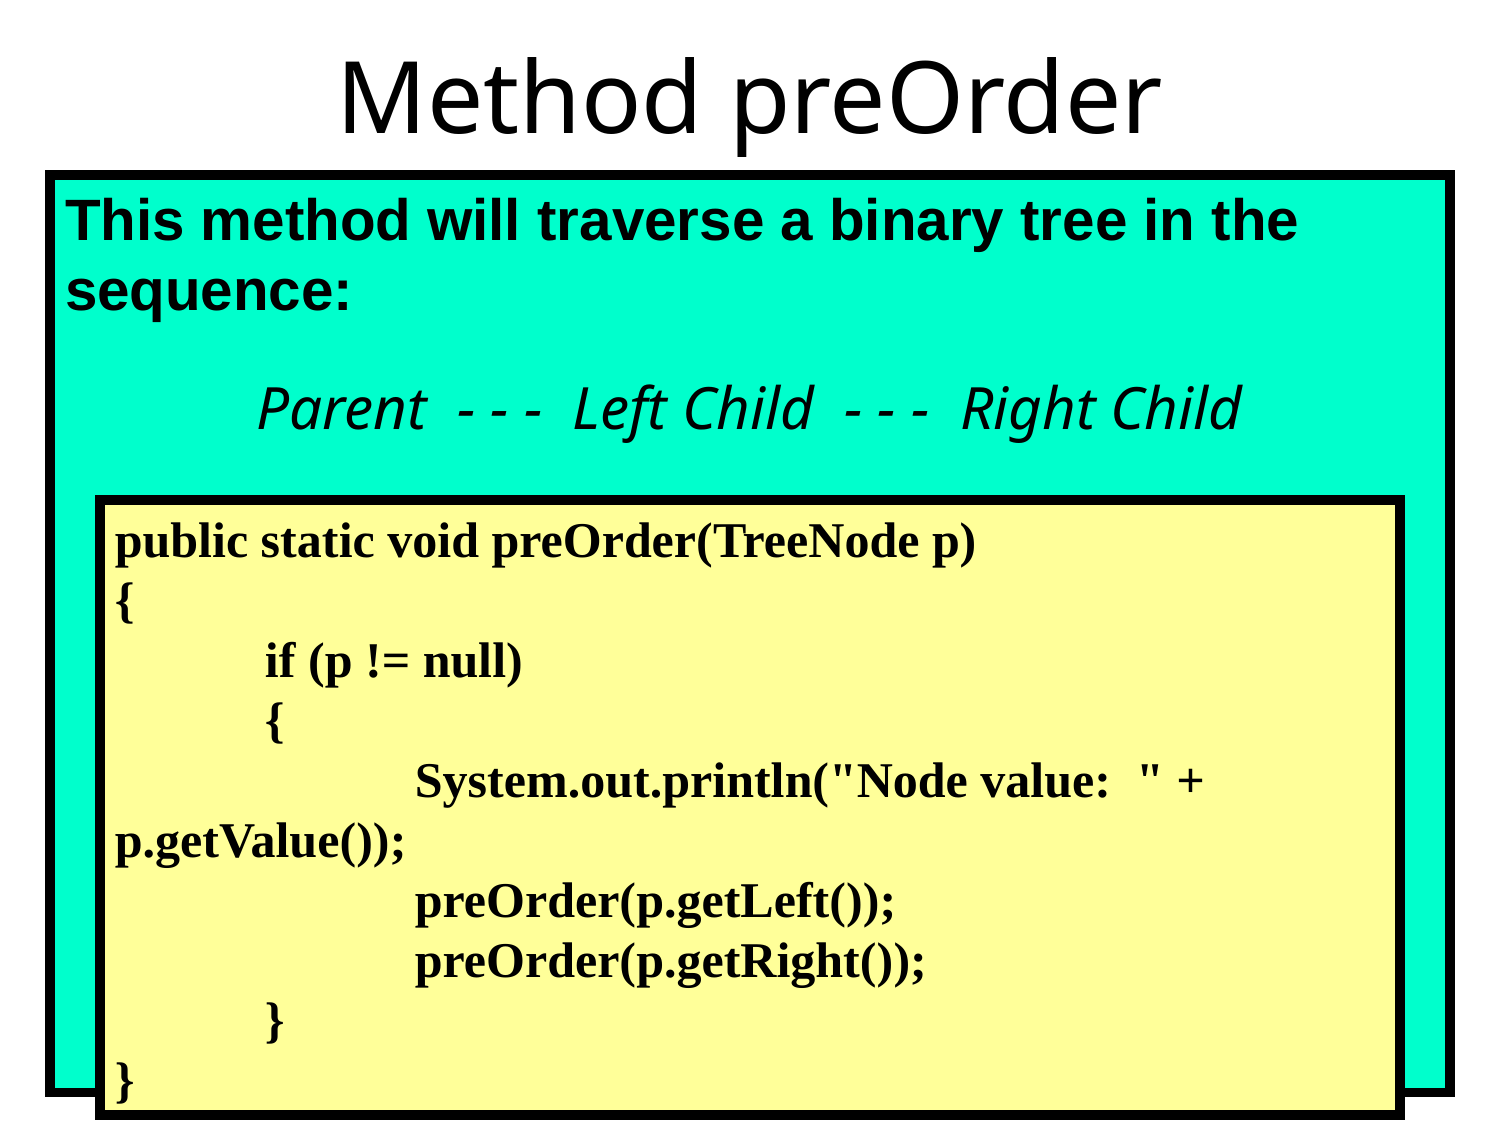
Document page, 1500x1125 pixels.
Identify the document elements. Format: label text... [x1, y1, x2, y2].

title Method preOrder [0, 0, 1500, 188]
text_box This method will traverse a binary tree in the sequence: Parent - - - Left Child - - - Right Child [50, 174, 1450, 1093]
text_box public static void preOrder(TreeNode p) { if (p != null) { System.out.println("Node value: " + p.getValue()); preOrder(p.getLeft()); preOrder(p.getRight()); } } [99, 499, 1400, 1115]
